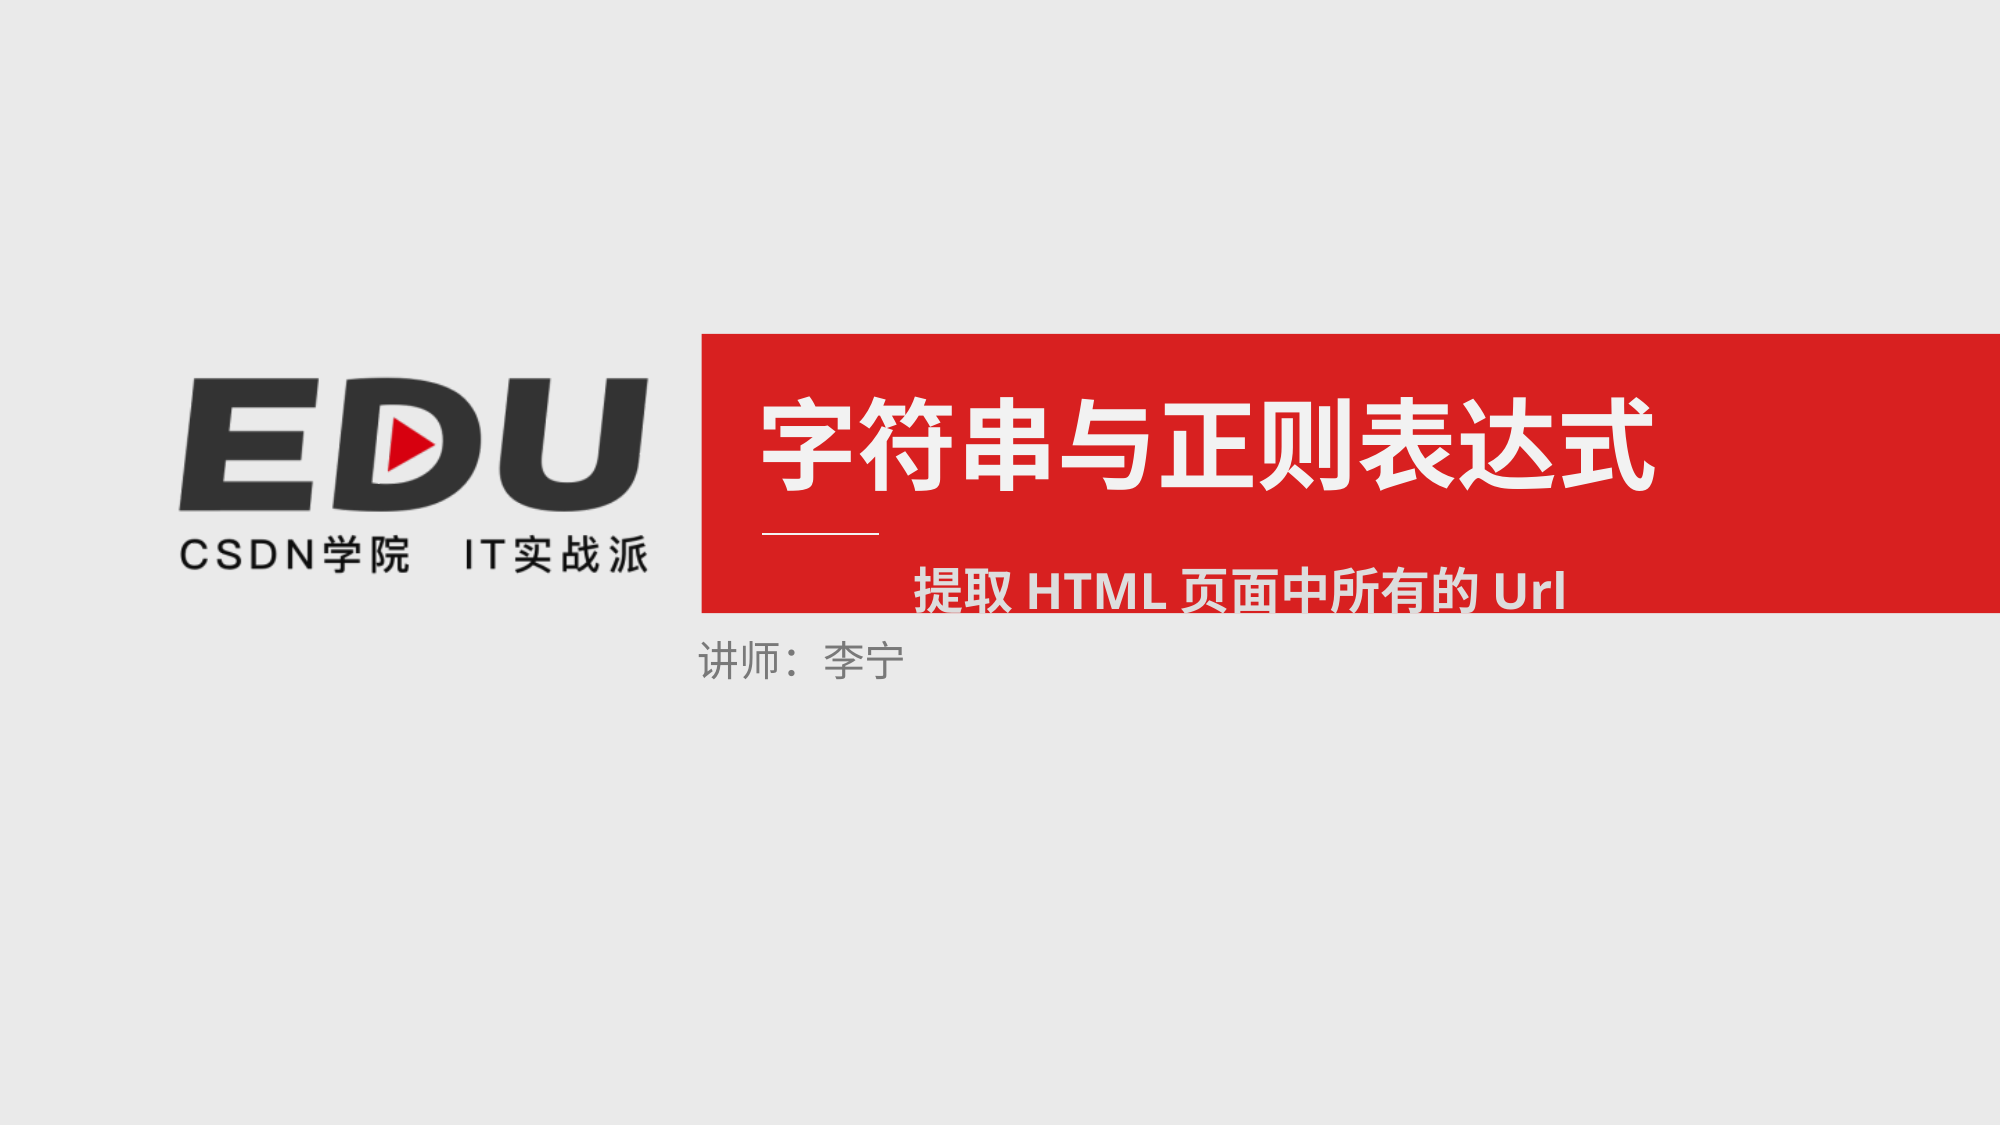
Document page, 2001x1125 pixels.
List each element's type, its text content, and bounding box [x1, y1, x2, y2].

title 字符串与正则表达式 [742, 375, 1954, 494]
list 讲师：李宁 [689, 626, 1615, 693]
picture [172, 363, 654, 584]
list 提取HTML页面中所有的Url [905, 491, 1955, 628]
